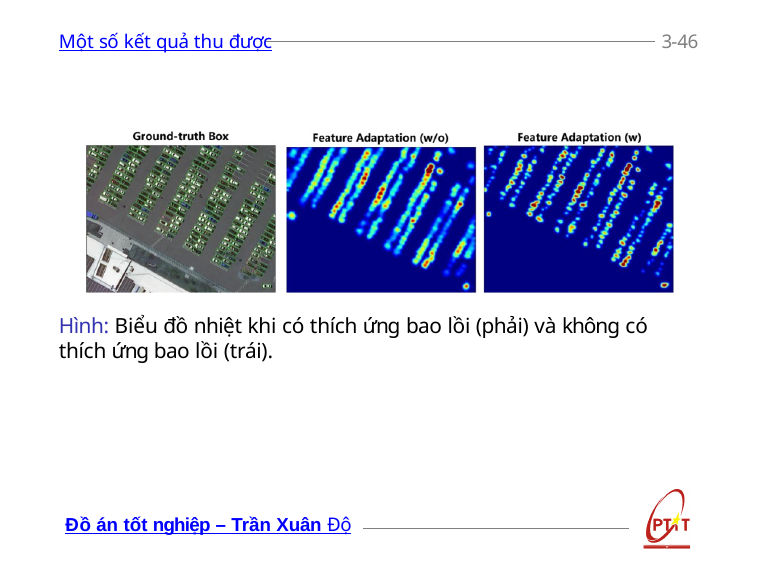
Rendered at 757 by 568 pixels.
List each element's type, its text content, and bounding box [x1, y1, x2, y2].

picture [643, 489, 691, 550]
text_box Hình: Biểu đồ nhiệt khi có thích ứng bao lồi (phải) và không có thích ứng bao lồi (trái). [56, 310, 668, 363]
picture [86, 130, 674, 293]
text_box Đồ án tốt nghiệp – Trần Xuân Độ [63, 517, 353, 539]
text_box 3-46 [659, 27, 699, 52]
title Một số kết quả thu được [56, 27, 305, 125]
